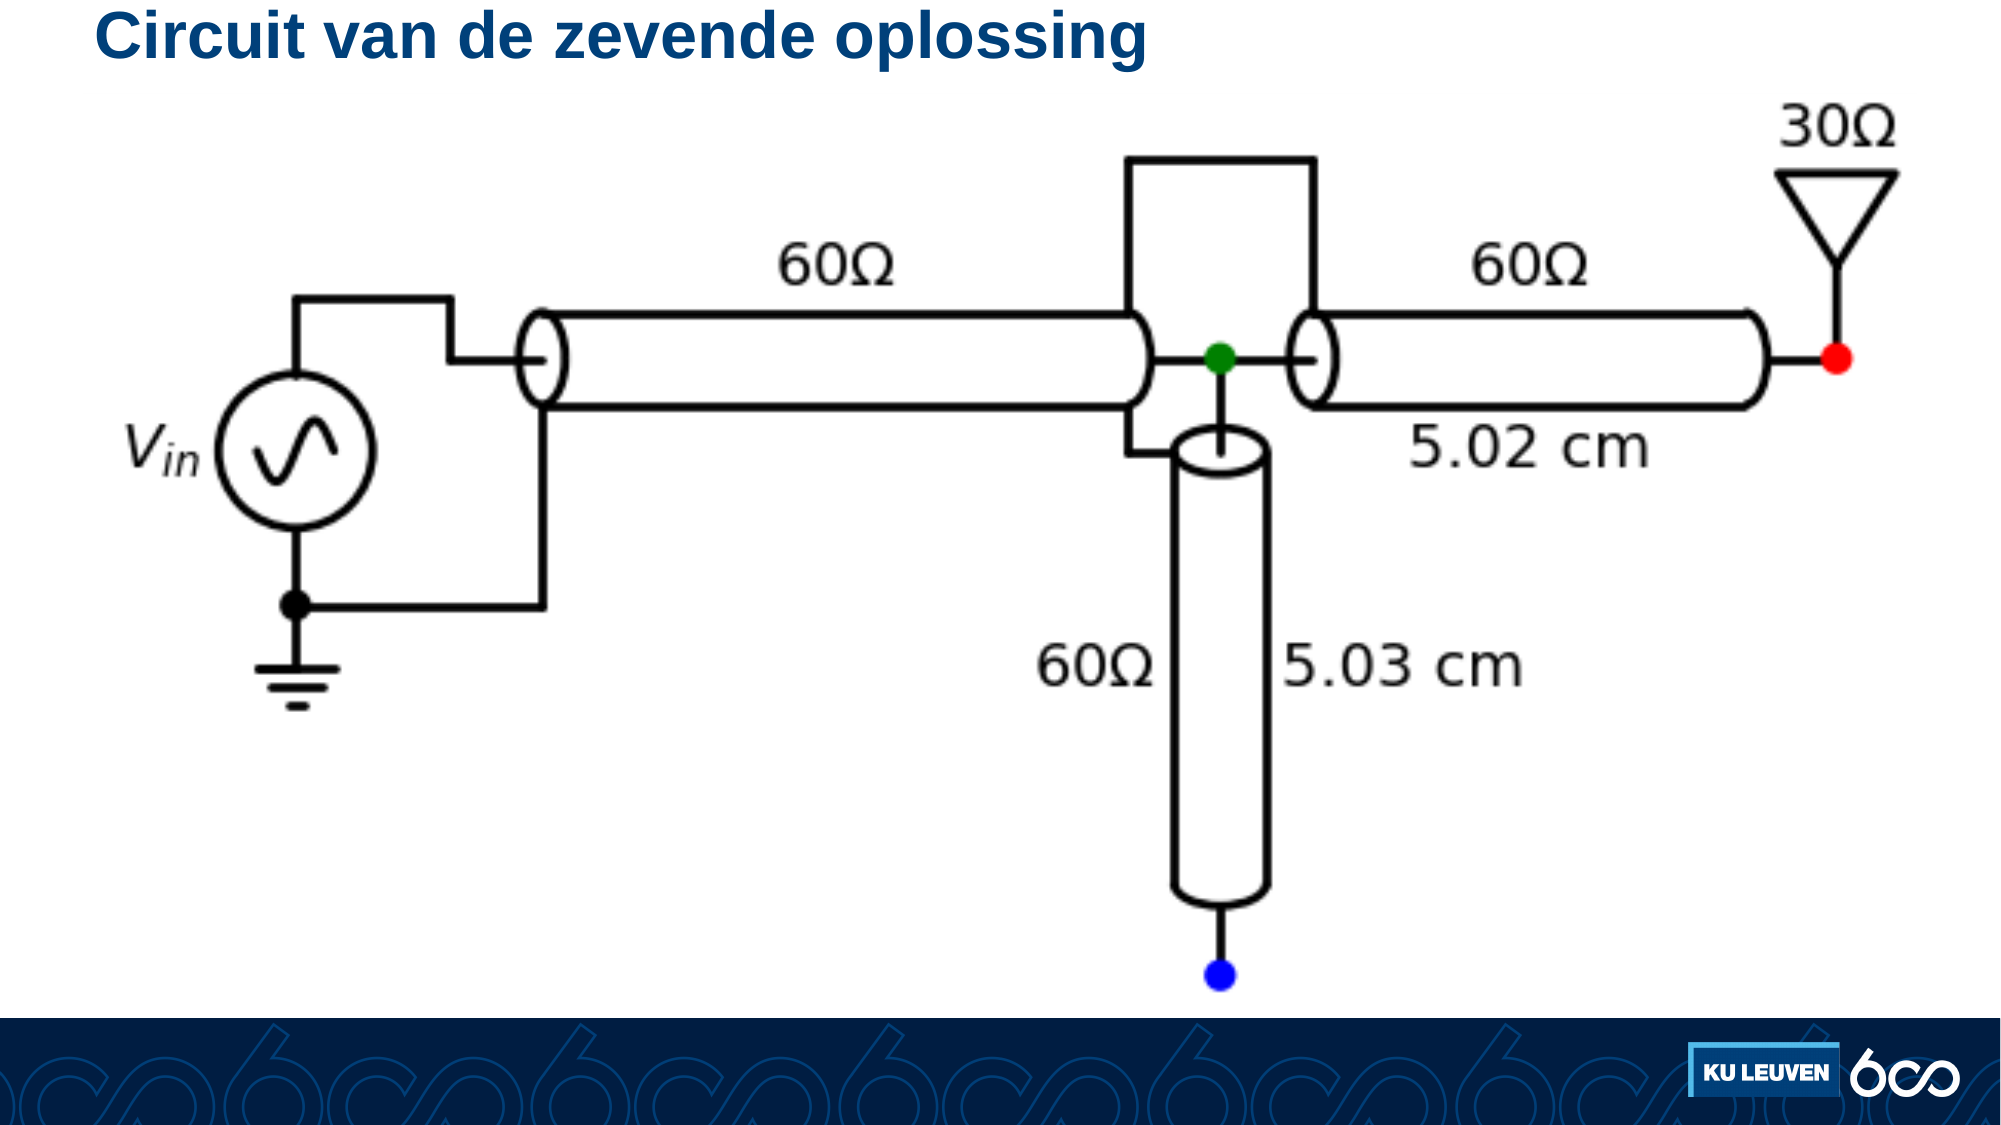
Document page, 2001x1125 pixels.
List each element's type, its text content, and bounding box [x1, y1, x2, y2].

title Circuit van de zevende oplossing [94, 0, 1906, 92]
picture [83, 92, 1917, 1008]
picture [0, 1018, 2001, 1125]
